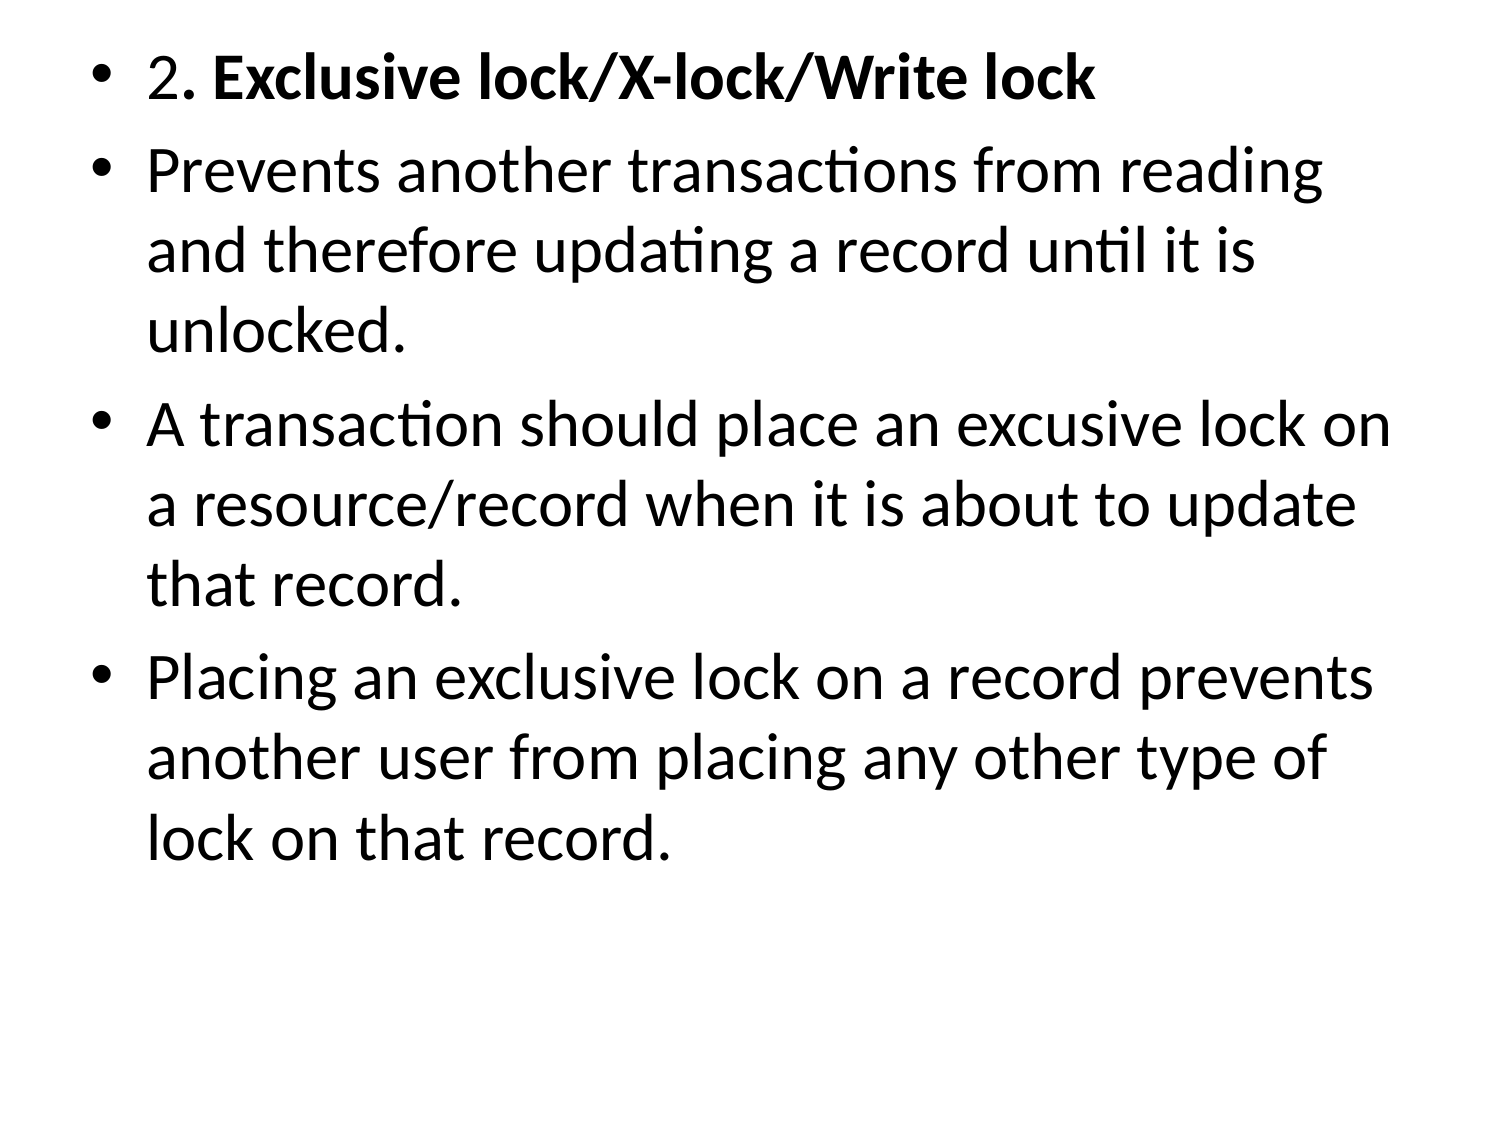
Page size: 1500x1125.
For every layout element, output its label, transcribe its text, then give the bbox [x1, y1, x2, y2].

text_box 2. Exclusive lock/X-lock/Write lock Prevents another transactions from reading and therefore updating a record until it is unlocked. A transaction should place an excusive lock on a resource/record when it is about to update that record. Placing an exclusive lock on a record prevents another user from placing any other type of lock on that record. [75, 24, 1425, 1005]
